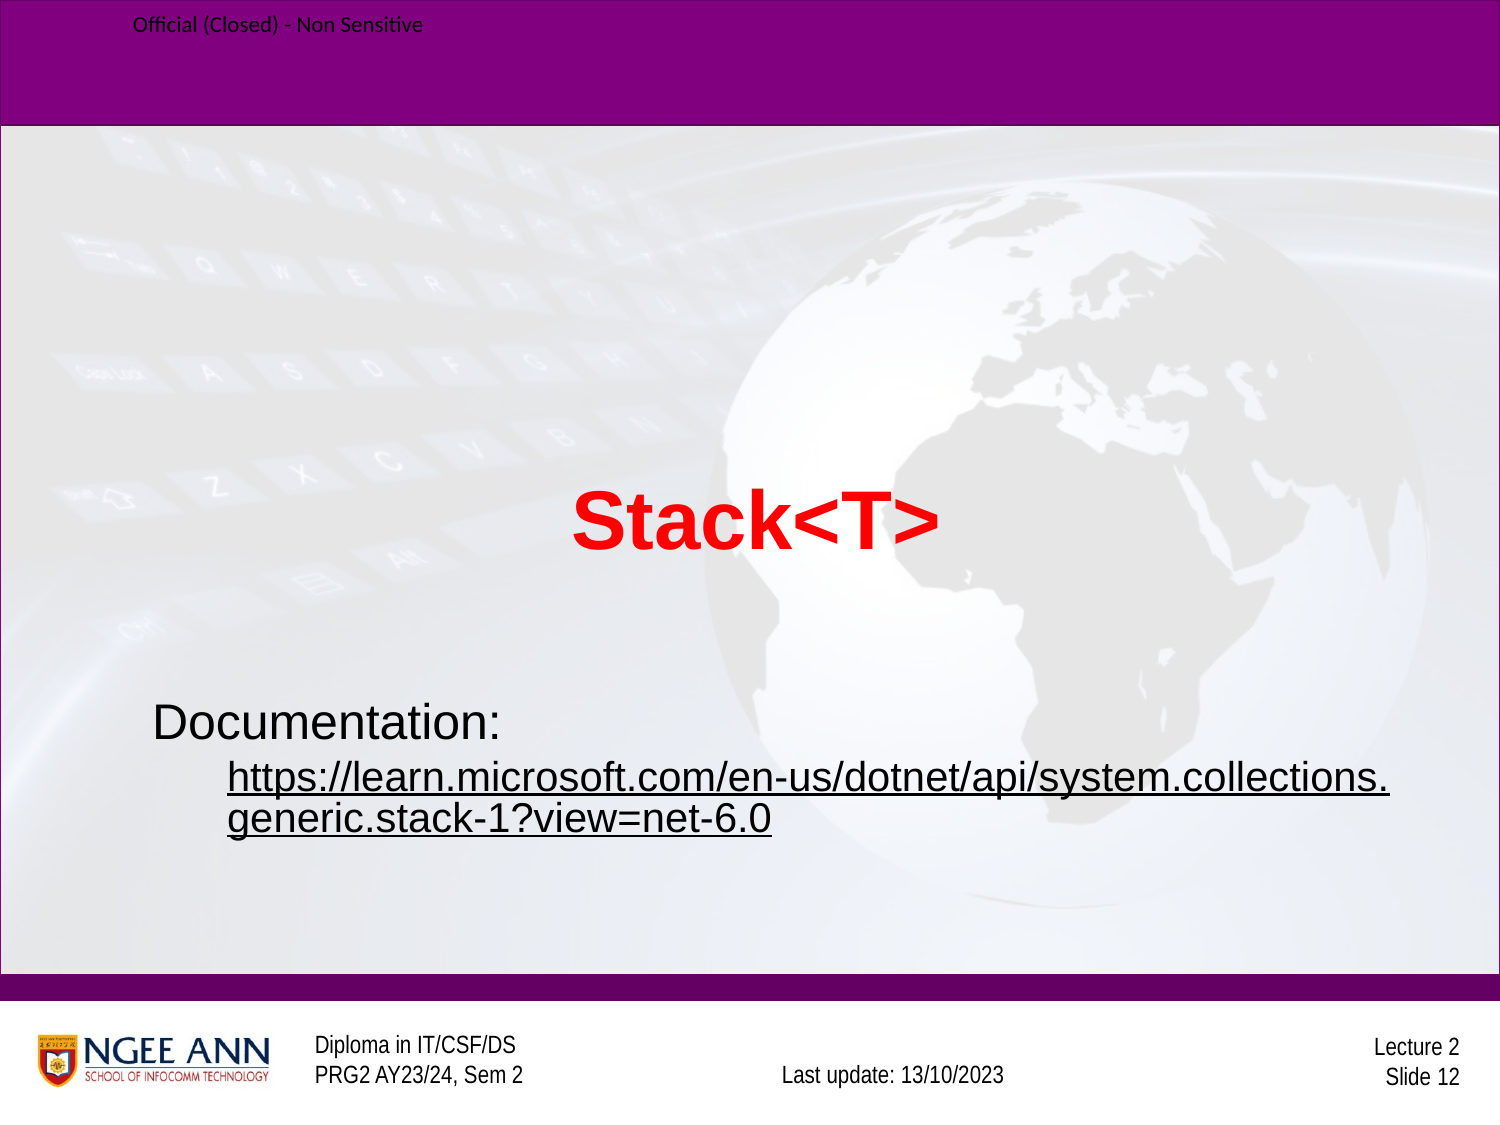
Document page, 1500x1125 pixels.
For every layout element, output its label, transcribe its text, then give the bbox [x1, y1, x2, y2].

text_box Documentation: https://learn.microsoft.com/en-us/dotnet/api/system.collections.generic.stack-1?view=net-6.0 [137, 681, 1413, 857]
picture [12, 1012, 294, 1109]
title Stack<T> [118, 458, 1394, 683]
